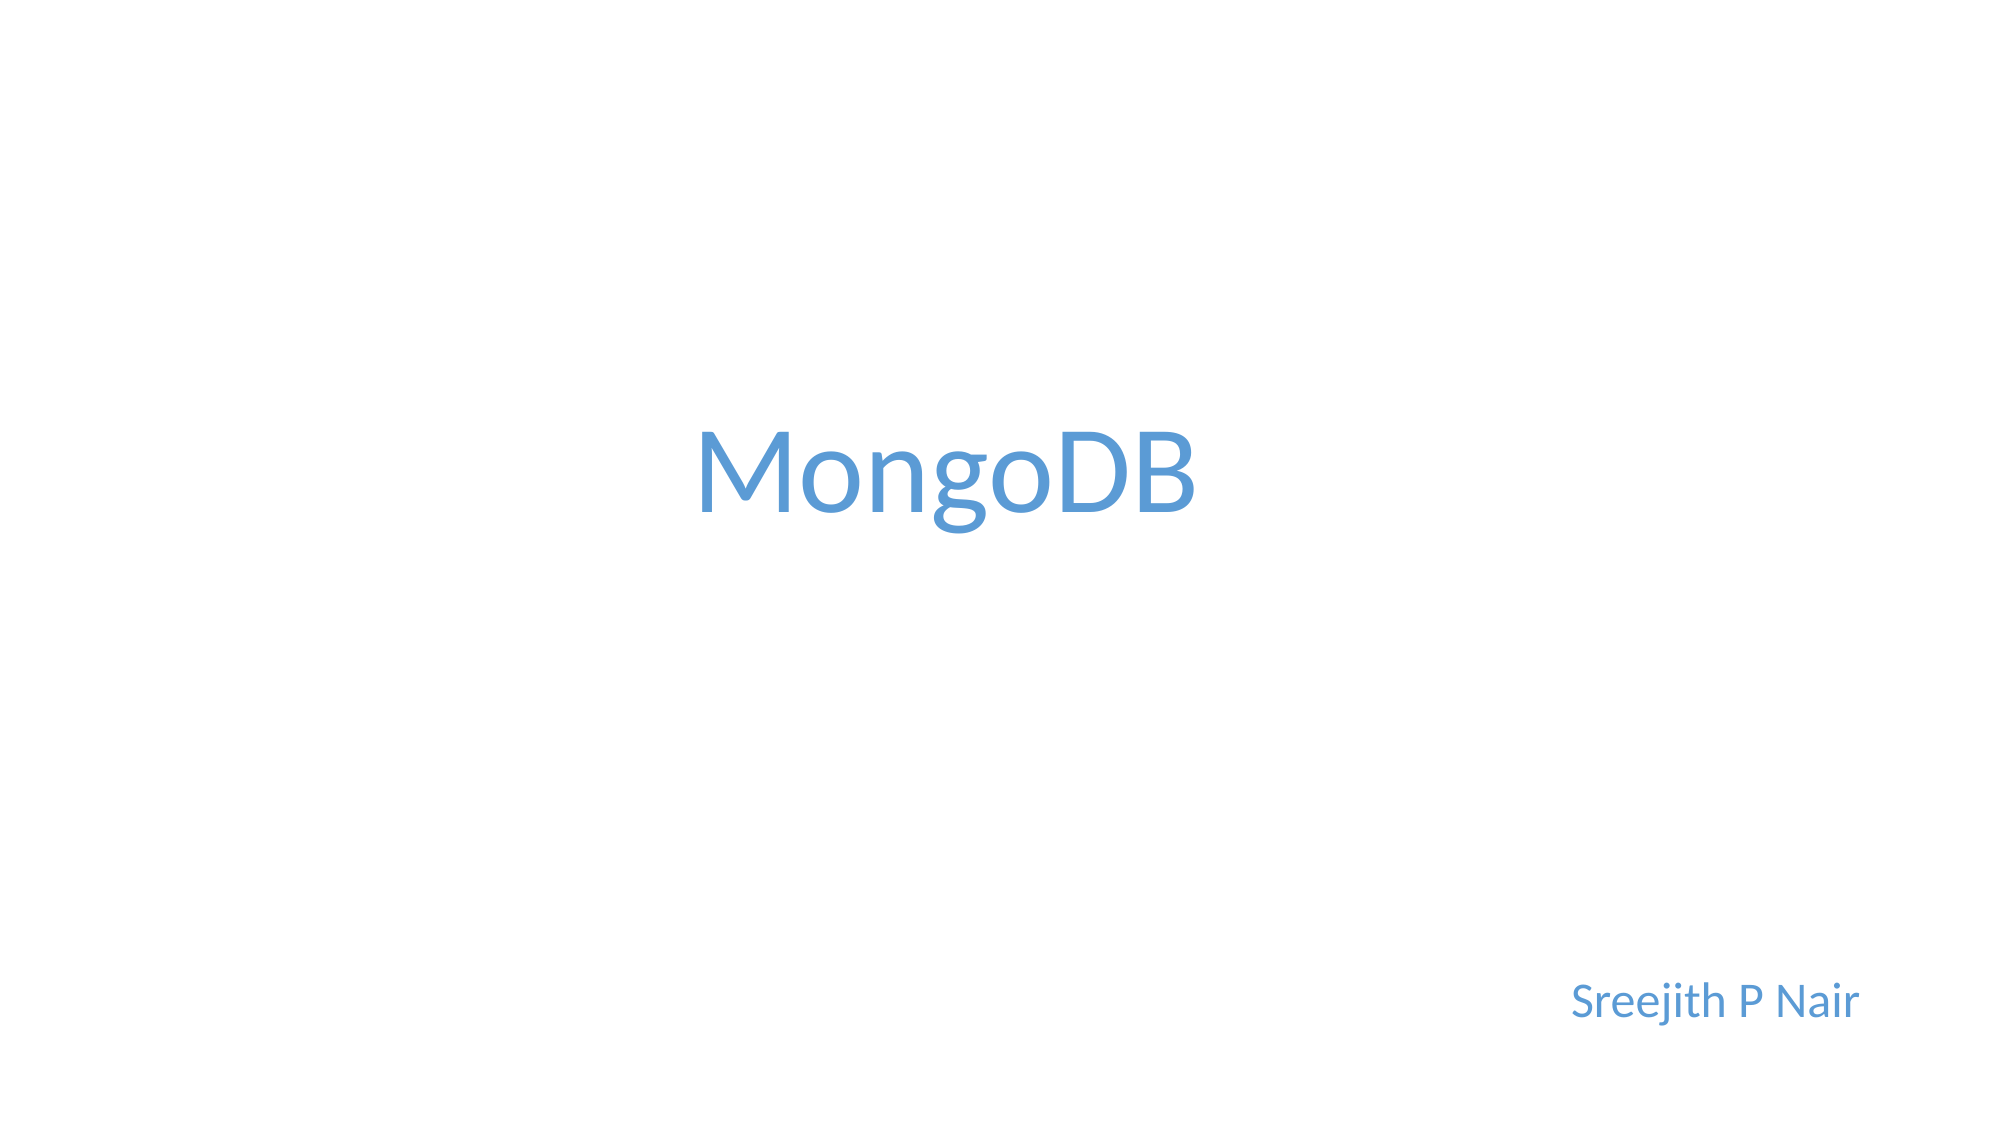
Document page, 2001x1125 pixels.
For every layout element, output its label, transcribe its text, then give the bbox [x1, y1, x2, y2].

text_box MongoDB [677, 380, 1215, 546]
text_box Sreejith P Nair [1376, 960, 2000, 1036]
